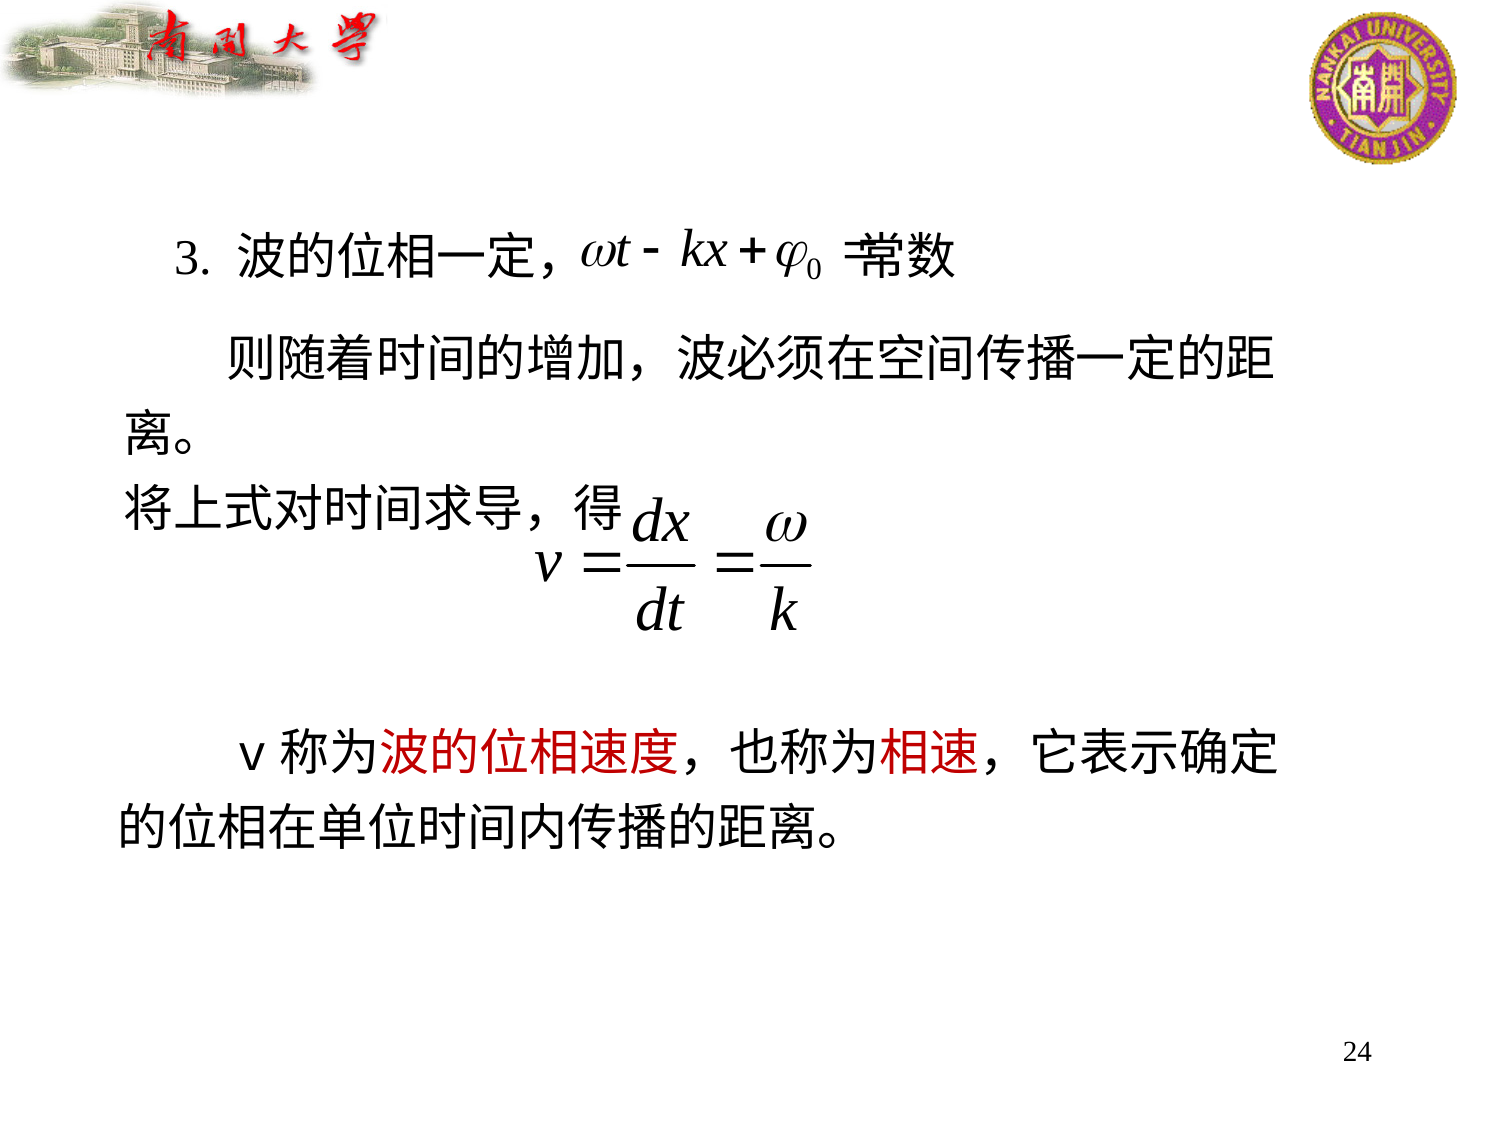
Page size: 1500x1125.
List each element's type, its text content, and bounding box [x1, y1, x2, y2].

text_box v称为波的位相速度，也称为相速，它表示确定的位相在单位时间内传播的距离。 [102, 698, 1341, 863]
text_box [525, 481, 825, 645]
slide_number 24 [1074, 1024, 1388, 1101]
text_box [572, 212, 878, 294]
text_box 则随着时间的增加，波必须在空间传播一定的距离。 将上式对时间求导，得 [109, 303, 1341, 544]
picture [0, 0, 388, 100]
text_box 3. 波的位相一定， 常数 [159, 202, 1303, 292]
picture [1262, 0, 1500, 178]
